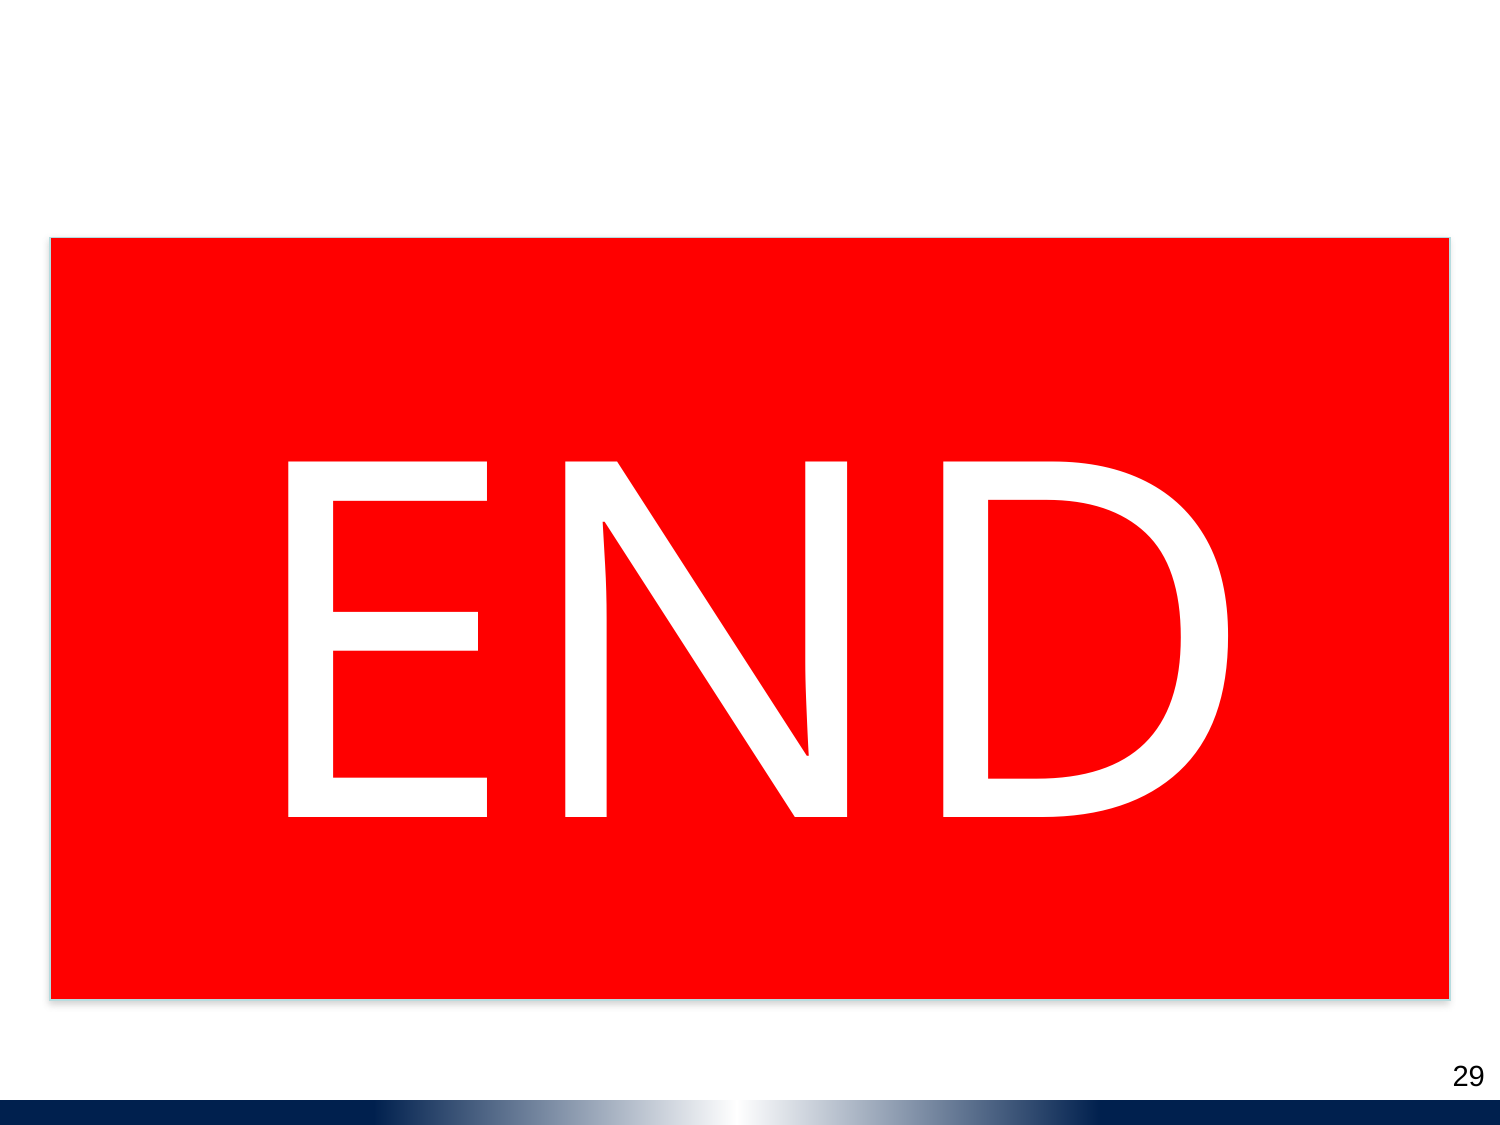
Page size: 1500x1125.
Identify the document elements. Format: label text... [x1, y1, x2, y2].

slide_number 29 [1149, 1049, 1500, 1125]
text_box END [50, 237, 1450, 1000]
